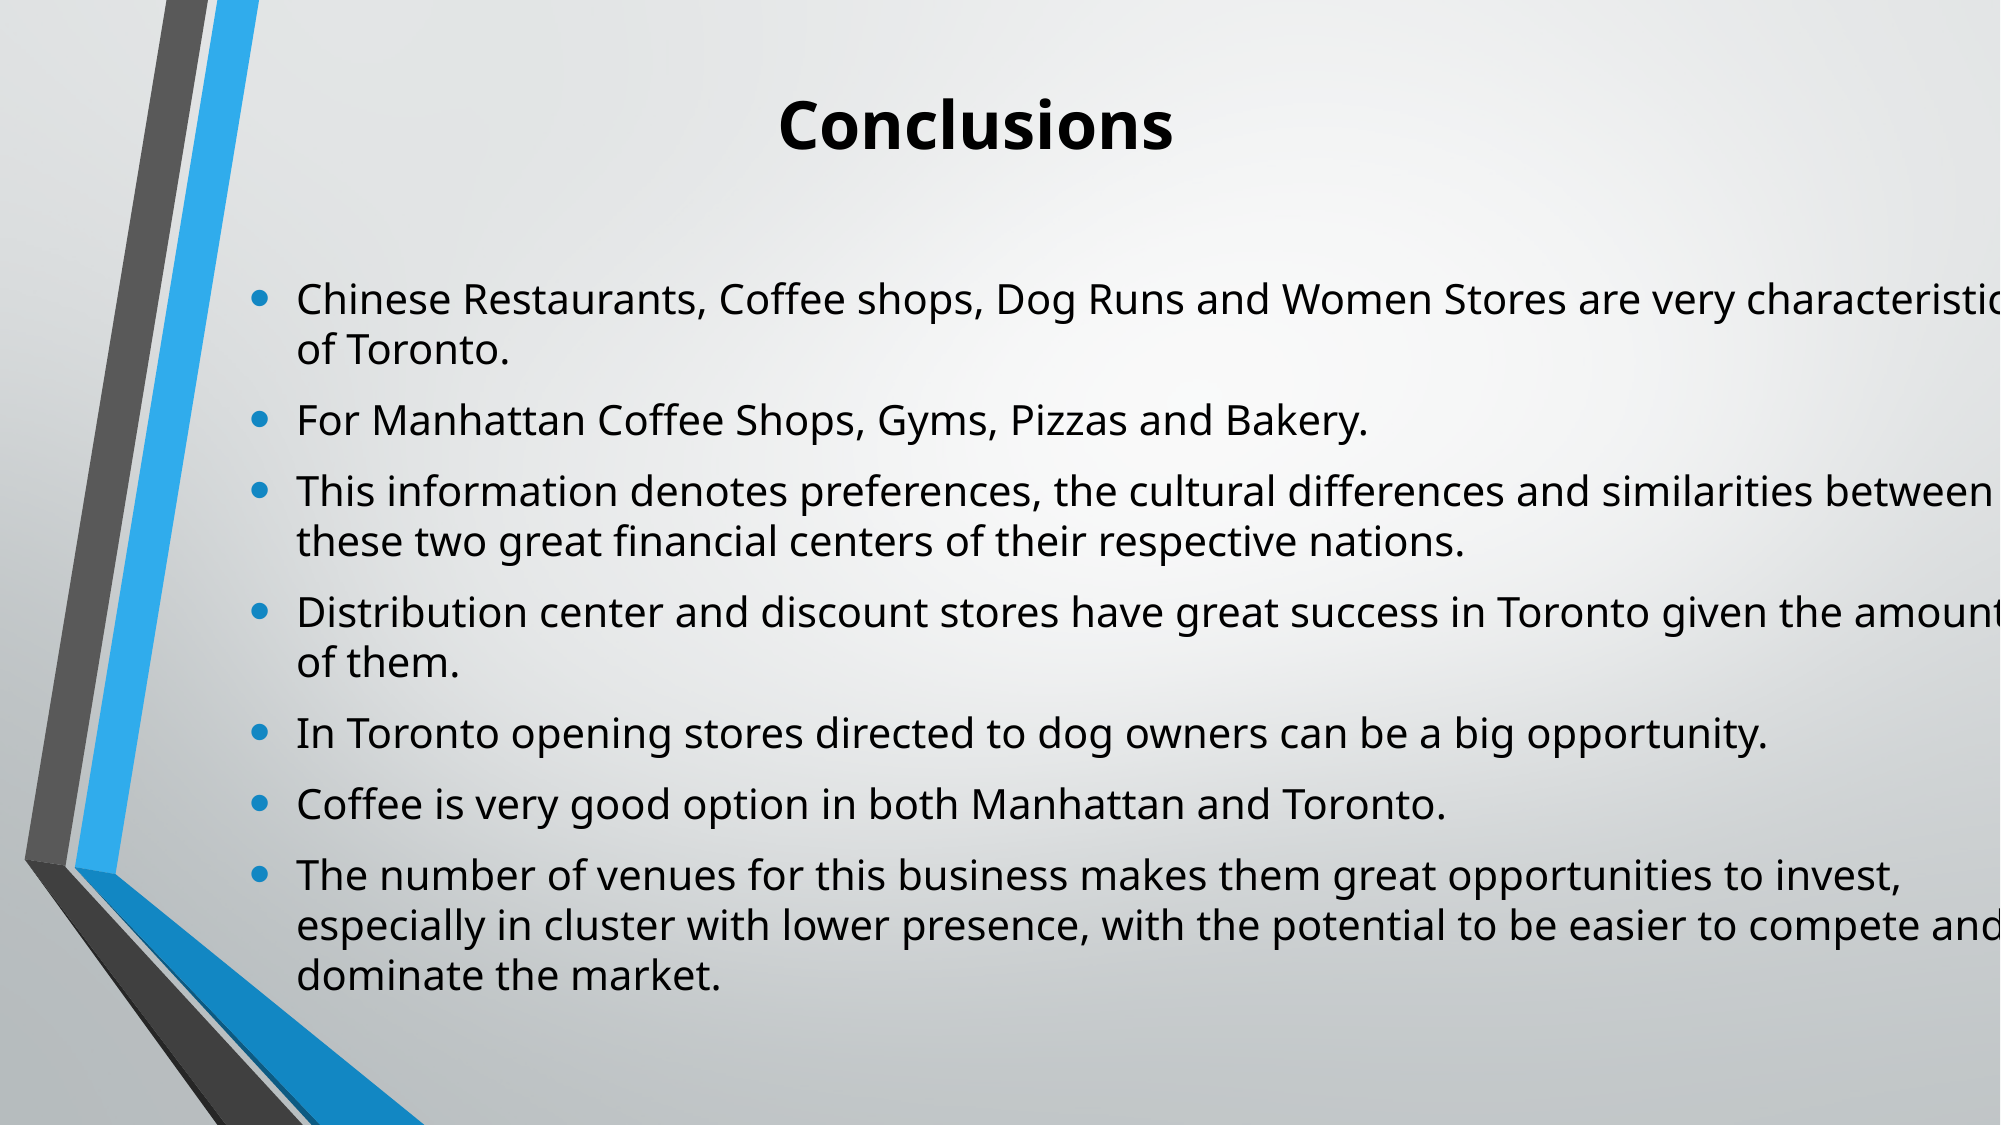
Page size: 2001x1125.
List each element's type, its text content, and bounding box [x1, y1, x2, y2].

text_box Conclusions [762, 75, 1190, 171]
list Chinese Restaurants, Coffee shops, Dog Runs and Women Stores are very characteristic of Toronto. For Manhattan Coffee Shops, Gyms, Pizzas and Bakery. This information denotes preferences, the cultural differences and similarities between these two great financial centers of their respective nations. Distribution center and discount stores have great success in Toronto given the amount of them. In Toronto opening stores directed to dog owners can be a big opportunity. Coffee is very good option in both Manhattan and Toronto. The number of venues for this business makes them great opportunities to invest, especially in cluster with lower presence, with the potential to be easier to compete and dominate the market. [234, 107, 2000, 1012]
